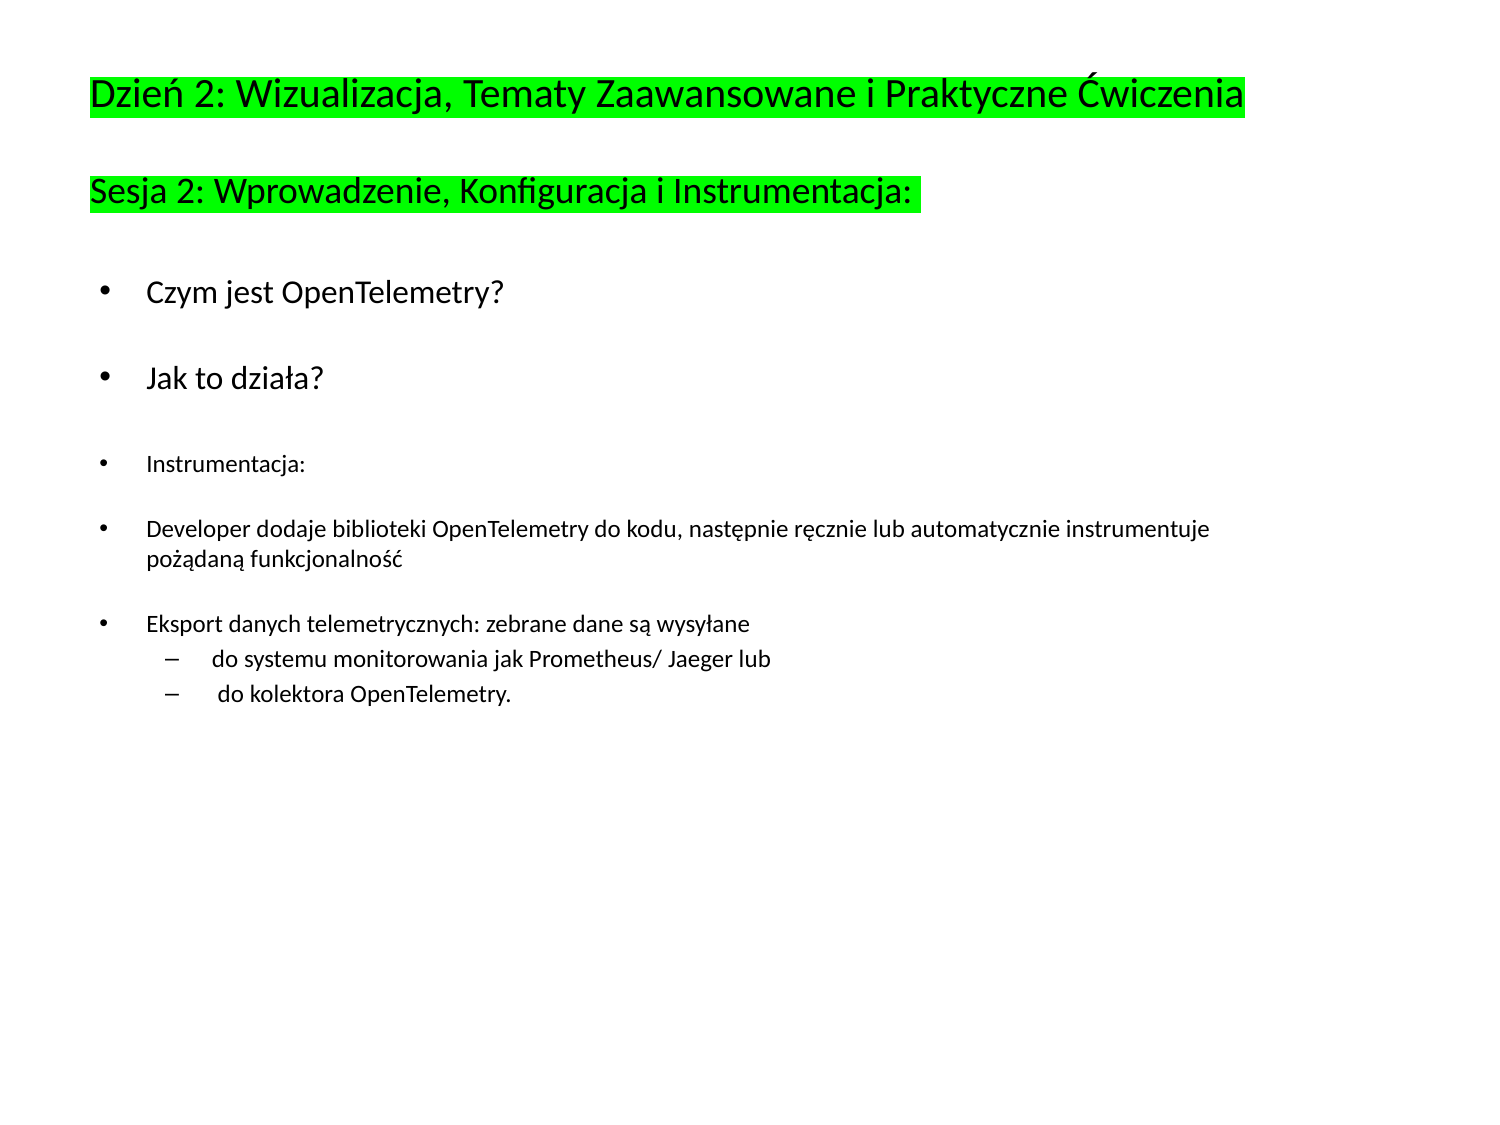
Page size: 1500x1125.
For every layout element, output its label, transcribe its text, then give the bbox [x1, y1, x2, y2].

title Dzień 2: Wizualizacja, Tematy Zaawansowane i Praktyczne Ćwiczenia Sesja 2: Wprowadzenie, Konfiguracja i Instrumentacja: [75, 45, 1425, 233]
list Czym jest OpenTelemetry? Jak to działa? Instrumentacja: Developer dodaje biblioteki OpenTelemetry do kodu, następnie ręcznie lub automatycznie instrumentuje pożądaną funkcjonalność Eksport danych telemetrycznych: zebrane dane są wysyłane do systemu monitorowania jak Prometheus/ Jaeger lub do kolektora OpenTelemetry. [75, 262, 1425, 1005]
